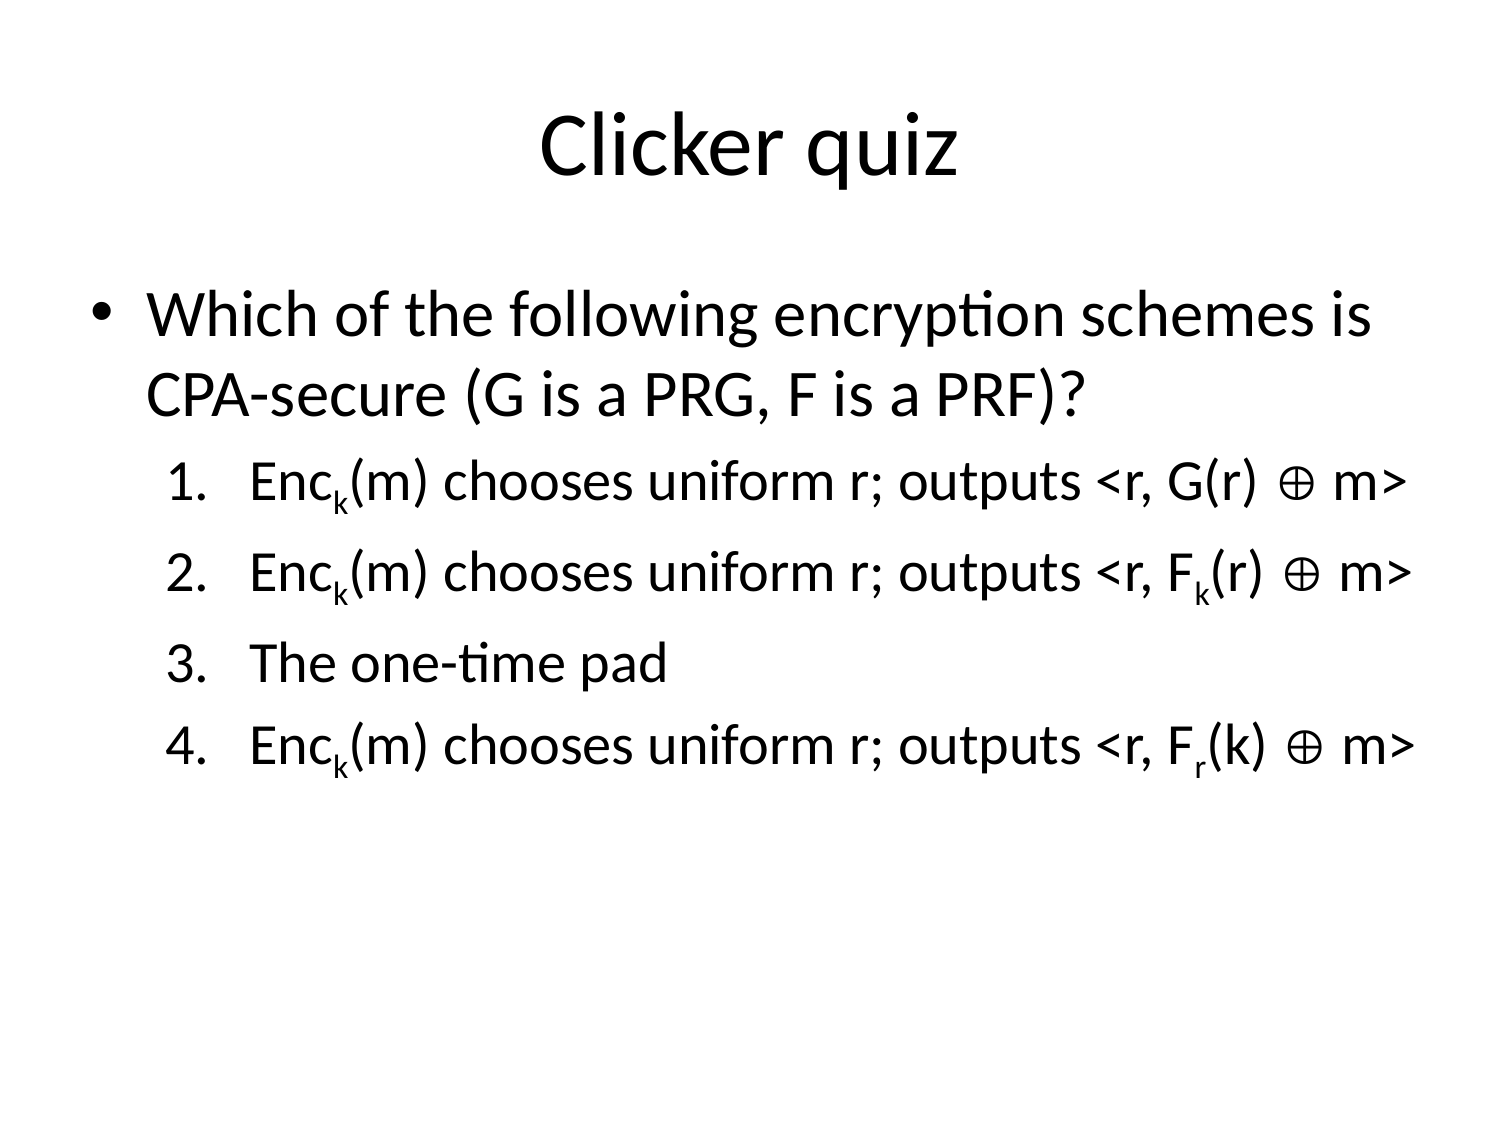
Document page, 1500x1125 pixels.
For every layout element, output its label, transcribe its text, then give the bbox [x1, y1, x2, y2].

title Clicker quiz [75, 45, 1425, 233]
list Which of the following encryption schemes is CPA-secure (G is a PRG, F is a PRF)? Enck(m) chooses uniform r; outputs <r, G(r)  m> Enck(m) chooses uniform r; outputs <r, Fk(r)  m> The one-time pad Enck(m) chooses uniform r; outputs <r, Fr(k)  m> [75, 262, 1475, 1005]
